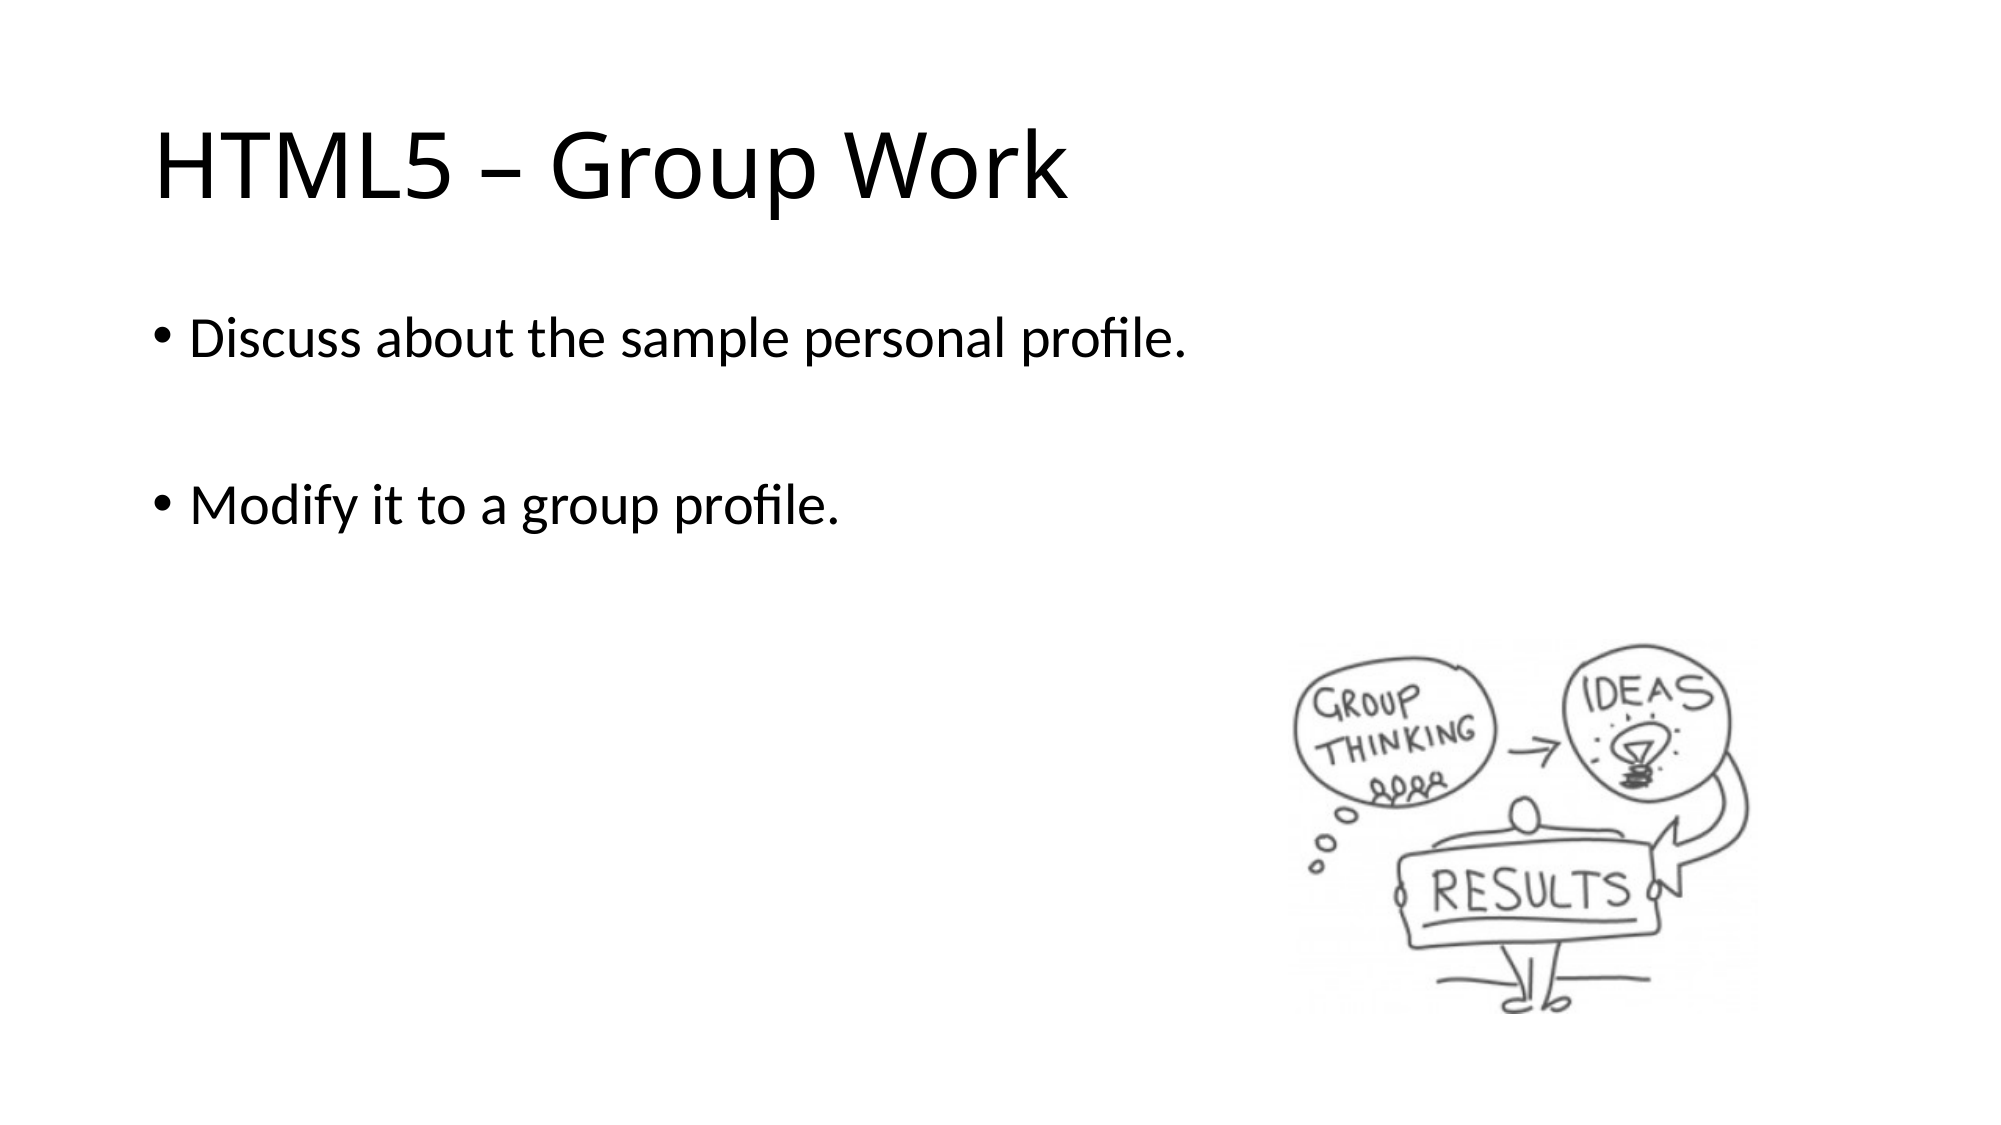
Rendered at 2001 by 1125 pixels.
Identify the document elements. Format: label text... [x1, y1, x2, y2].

list Discuss about the sample personal profile. Modify it to a group profile. [137, 299, 1863, 1014]
title HTML5 – Group Work [137, 59, 1863, 278]
picture [1288, 639, 1758, 1014]
